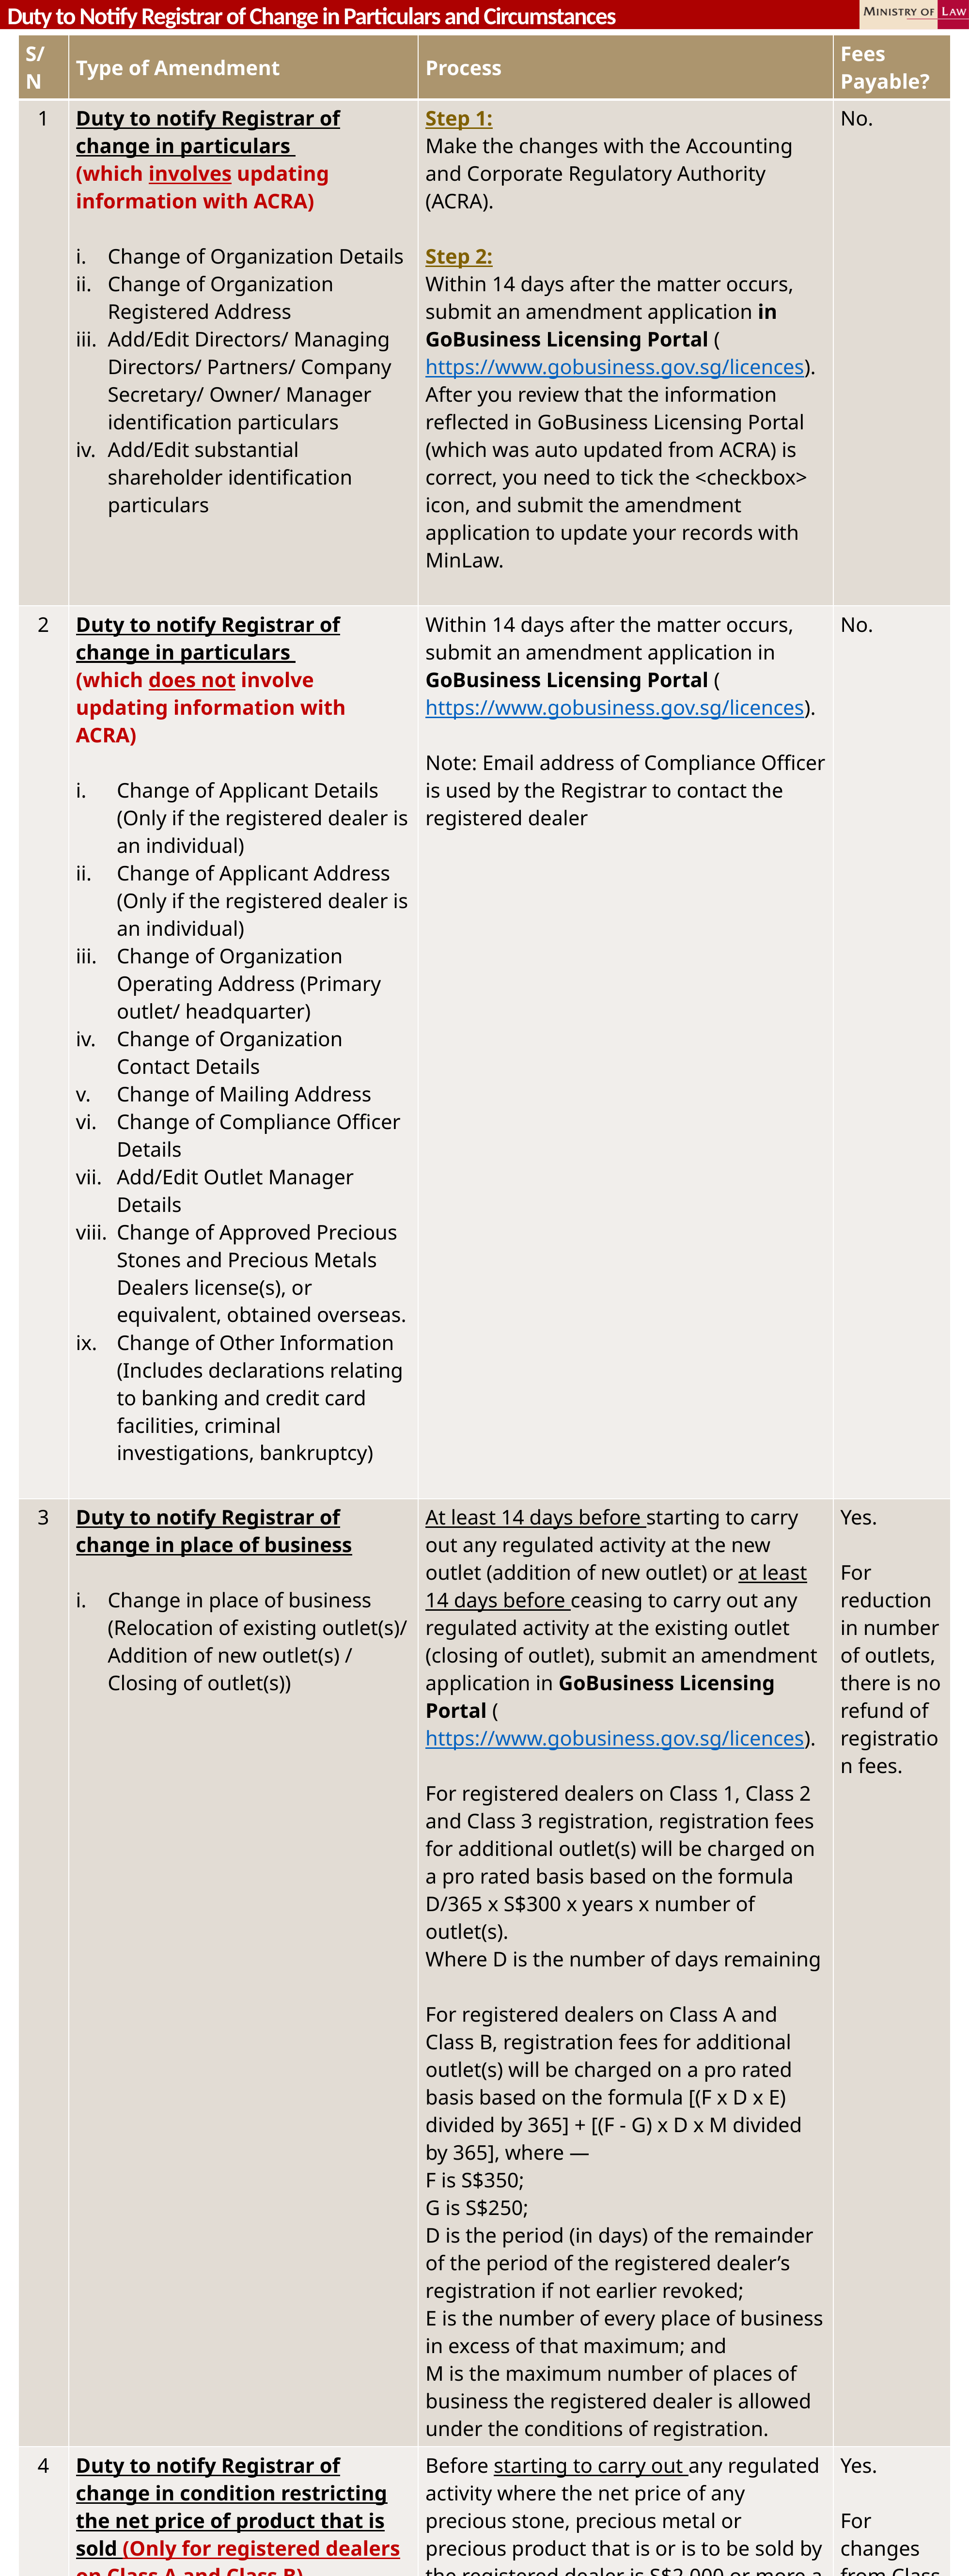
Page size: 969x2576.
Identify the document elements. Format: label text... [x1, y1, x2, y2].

table_cell Yes. For changes from Class B to Class A, there is no refund of registration fees. [834, 2447, 950, 2576]
table_cell 3 [19, 1499, 68, 2446]
table_header S/N [19, 35, 68, 98]
text_box [2, 0, 754, 35]
table_cell 1 [19, 101, 68, 605]
table_cell Duty to notify Registrar of change in particulars (which does not involve updating information with ACRA) Change of Applicant Details (Only if the registered dealer is an individual) Change of Applicant Address (Only if the registered dealer is an individual) Change of Organization Operating Address (Primary outlet/ headquarter) Change of Organization Contact Details Change of Mailing Address Change of Compliance Officer Details Add/Edit Outlet Manager Details Change of Approved Precious Stones and Precious Metals Dealers license(s), or equivalent, obtained overseas. Change of Other Information (Includes declarations relating to banking and credit card facilities, criminal investigations, bankruptcy) [69, 606, 418, 1498]
table_cell 2 [19, 606, 68, 1498]
table_cell Before starting to carry out any regulated activity where the net price of any precious stone, precious metal or precious product that is or is to be sold by the registered dealer is S$2,000 or more a piece, submit an amendment application in GoBusiness Licensing Portal (https://www.gobusiness.gov.sg/licences). Registration fees will be charged on a pro rated basis based on the formula [(F - G x D) divided by 365], where — F is S$350; G is S$250; D is the period (in days) of the remainder of the period of the registered dealer’s registration if not earlier revoked; E is the number of every place of business in excess of that maximum; and M is the maximum number of places of business the registered dealer is allowed under the conditions of registration. [419, 2447, 833, 2576]
table_header Type of Amendment [69, 35, 418, 98]
table_header Process [419, 35, 833, 98]
picture [860, 0, 969, 30]
text_box Duty to Notify Registrar of Change in Particulars and Circumstances [0, 0, 752, 33]
table_cell Within 14 days after the matter occurs, submit an amendment application in GoBusiness Licensing Portal (https://www.gobusiness.gov.sg/licences). Note: Email address of Compliance Officer is used by the Registrar to contact the registered dealer [419, 606, 833, 1498]
table_cell At least 14 days before starting to carry out any regulated activity at the new outlet (addition of new outlet) or at least 14 days before ceasing to carry out any regulated activity at the existing outlet (closing of outlet), submit an amendment application in GoBusiness Licensing Portal (https://www.gobusiness.gov.sg/licences). For registered dealers on Class 1, Class 2 and Class 3 registration, registration fees for additional outlet(s) will be charged on a pro rated basis based on the formula D/365 x S$300 x years x number of outlet(s). Where D is the number of days remaining For registered dealers on Class A and Class B, registration fees for additional outlet(s) will be charged on a pro rated basis based on the formula [(F x D x E) divided by 365] + [(F - G) x D x M divided by 365], where — F is S$350; G is S$250; D is the period (in days) of the remainder of the period of the registered dealer’s registration if not earlier revoked; E is the number of every place of business in excess of that maximum; and M is the maximum number of places of business the registered dealer is allowed under the conditions of registration. [419, 1499, 833, 2446]
table_header Fees Payable? [834, 35, 950, 98]
text_box [754, 0, 860, 30]
table_cell Yes. For reduction in number of outlets, there is no refund of registration fees. [834, 1499, 950, 2446]
table_cell No. [834, 606, 950, 1498]
table_cell Step 1: Make the changes with the Accounting and Corporate Regulatory Authority (ACRA). Step 2: Within 14 days after the matter occurs, submit an amendment application in GoBusiness Licensing Portal (https://www.gobusiness.gov.sg/licences). After you review that the information reflected in GoBusiness Licensing Portal (which was auto updated from ACRA) is correct, you need to tick the <checkbox> icon, and submit the amendment application to update your records with MinLaw. [419, 101, 833, 605]
table_cell Duty to notify Registrar of change in place of business Change in place of business (Relocation of existing outlet(s)/ Addition of new outlet(s) / Closing of outlet(s)) [69, 1499, 418, 2446]
table_cell No. [834, 101, 950, 605]
table_cell Duty to notify Registrar of change in particulars (which involves updating information with ACRA) Change of Organization Details Change of Organization Registered Address Add/Edit Directors/ Managing Directors/ Partners/ Company Secretary/ Owner/ Manager identification particulars Add/Edit substantial shareholder identification particulars [69, 101, 418, 605]
table_cell 4 [19, 2447, 68, 2576]
table_cell Duty to notify Registrar of change in condition restricting the net price of product that is sold (Only for registered dealers on Class A and Class B) Where the registration is subject to a condition that the net price of every precious stone, precious metal or precious product that is or is to be sold by the registered dealer be less than S$2,000 a piece and would like to remove the restriction. Not applicable for registered dealers on Class 1, Class 2 and Class 3 registration. [69, 2447, 418, 2576]
